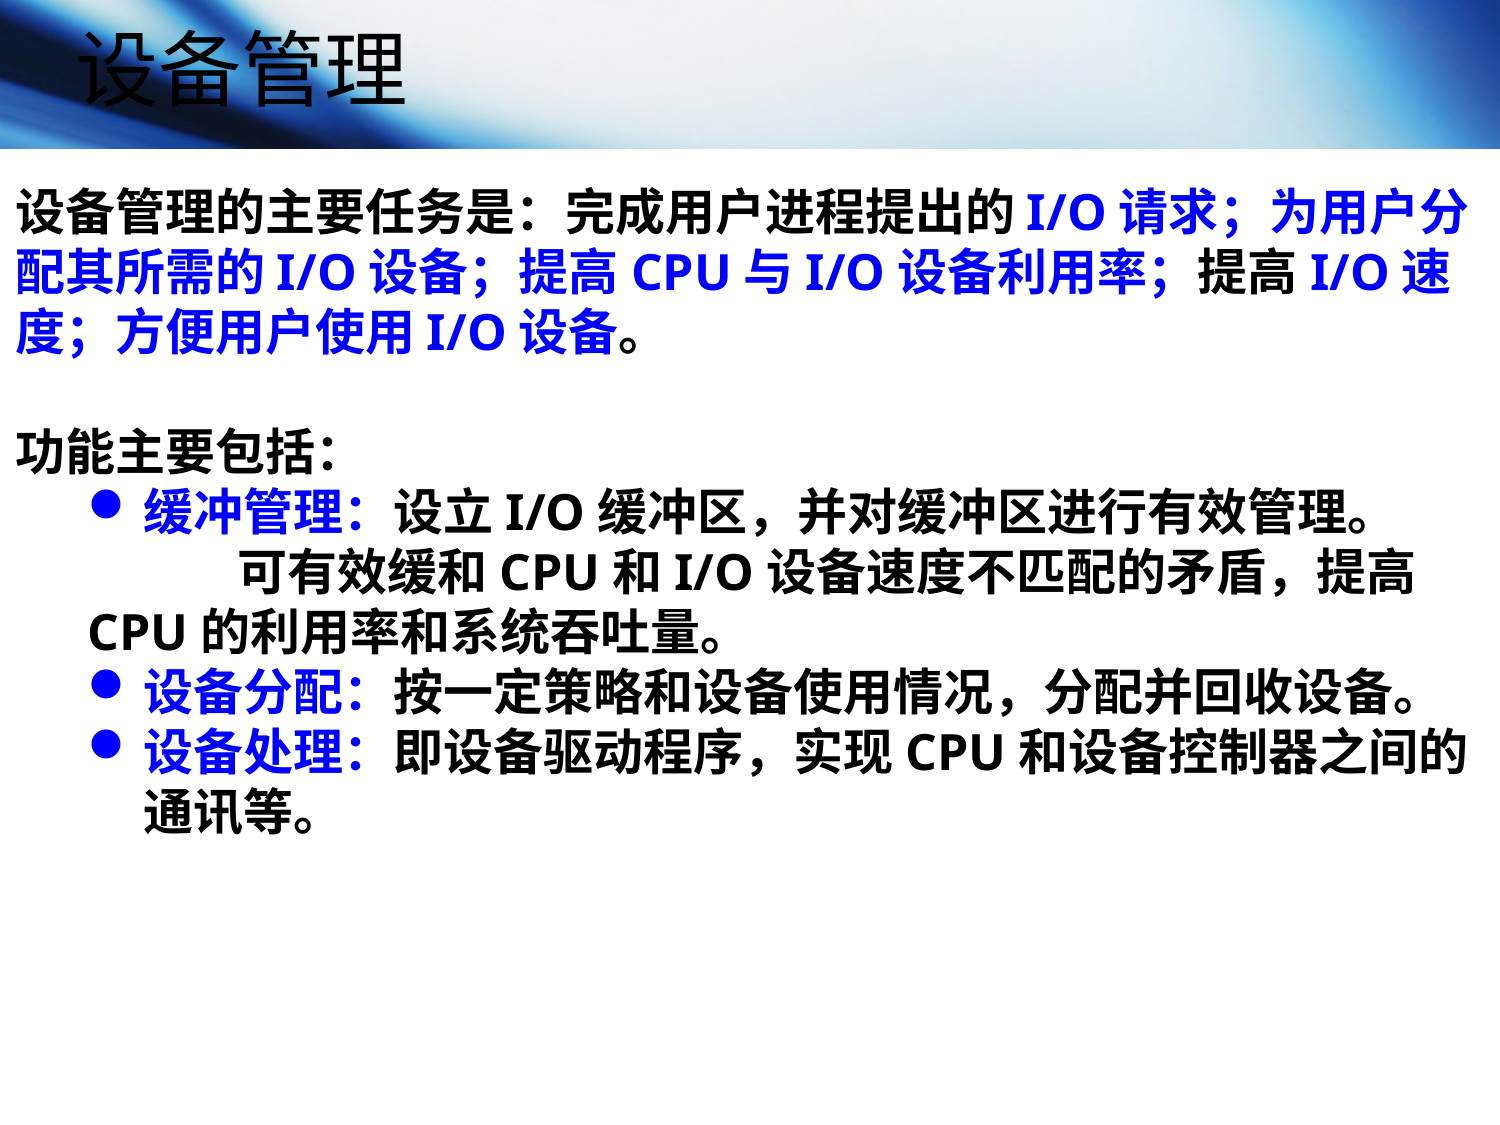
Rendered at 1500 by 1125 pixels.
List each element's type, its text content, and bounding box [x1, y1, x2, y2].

title 设备管理 [75, 24, 1425, 118]
picture [0, 0, 1500, 149]
list 设备管理的主要任务是：完成用户进程提出的I/O请求；为用户分配其所需的I/O设备；提高CPU与I/O设备利用率；提高I/O速度；方便用户使用I/O设备。 功能主要包括： 缓冲管理：设立I/O缓冲区，并对缓冲区进行有效管理。 可有效缓和CPU和I/O设备速度不匹配的矛盾，提高CPU的利用率和系统吞吐量。 设备分配：按一定策略和设备使用情况，分配并回收设备。 设备处理：即设备驱动程序，实现CPU和设备控制器之间的通讯等。 [0, 172, 1500, 858]
